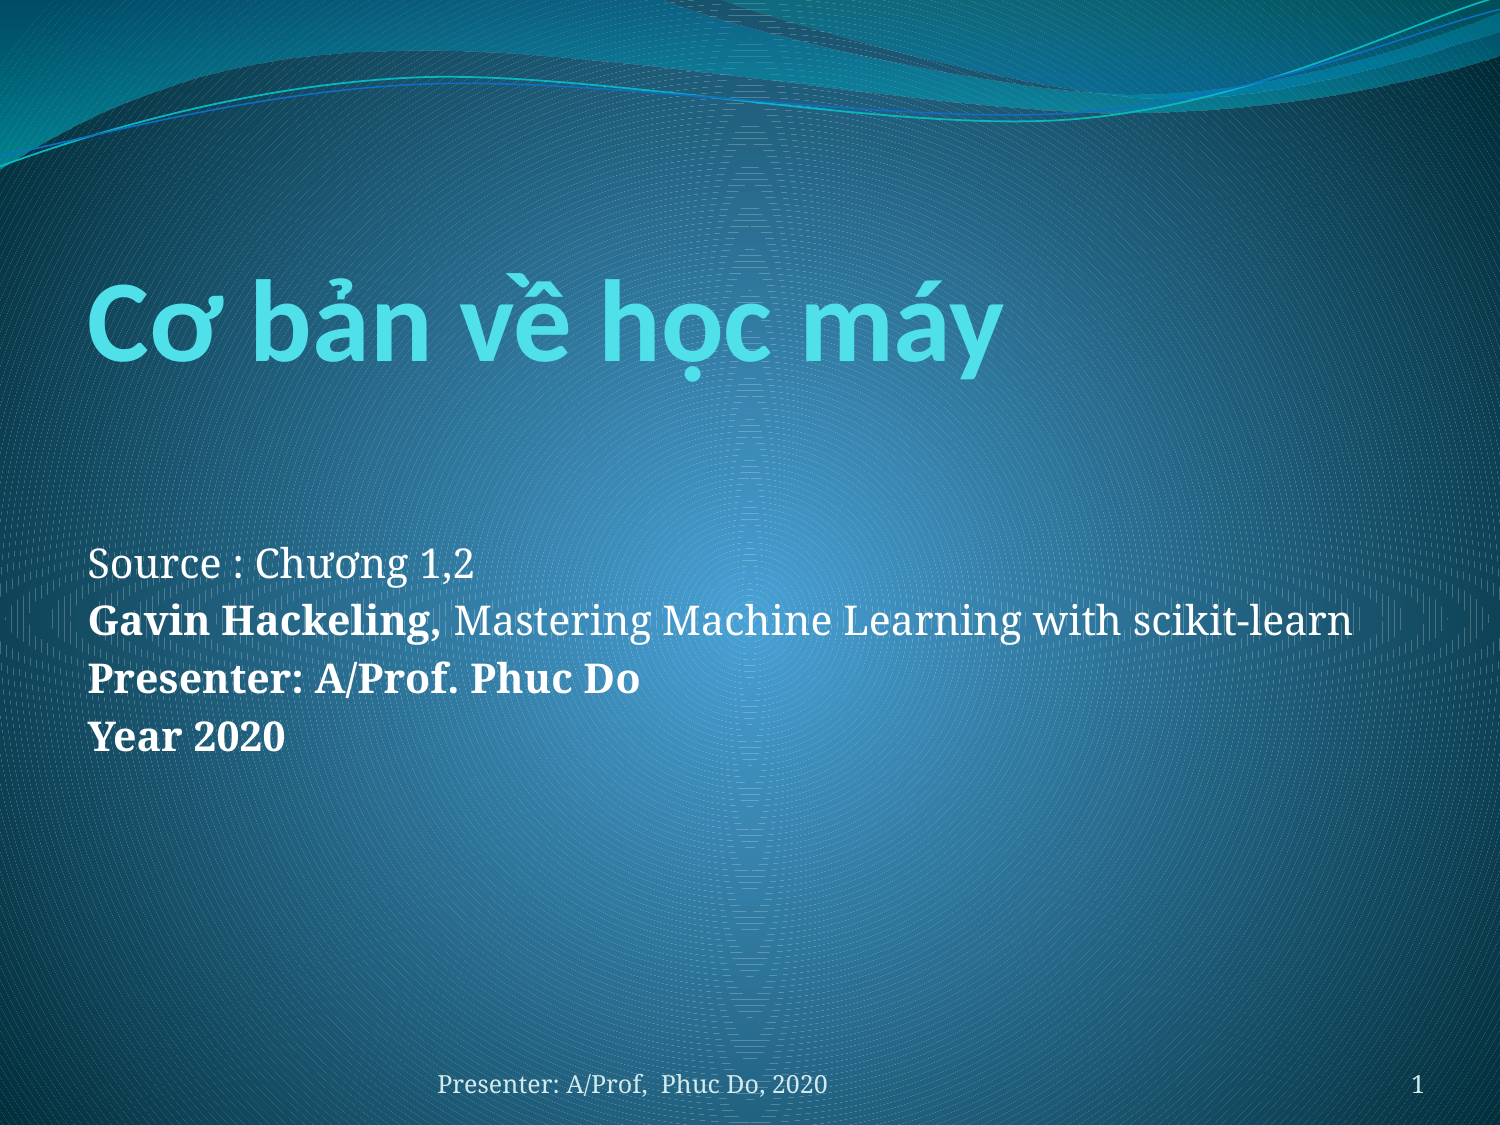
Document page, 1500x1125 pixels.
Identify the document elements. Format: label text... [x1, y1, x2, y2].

subtitle Source : Chương 1,2 Gavin Hackeling, Mastering Machine Learning with scikit-learn Presenter: A/Prof. Phuc Do Year 2020 [87, 529, 1376, 818]
footer Presenter: A/Prof, Phuc Do, 2020 [437, 1042, 988, 1103]
slide_number 1 [1299, 1042, 1425, 1103]
title Cơ bản về học máy [87, 224, 1376, 525]
